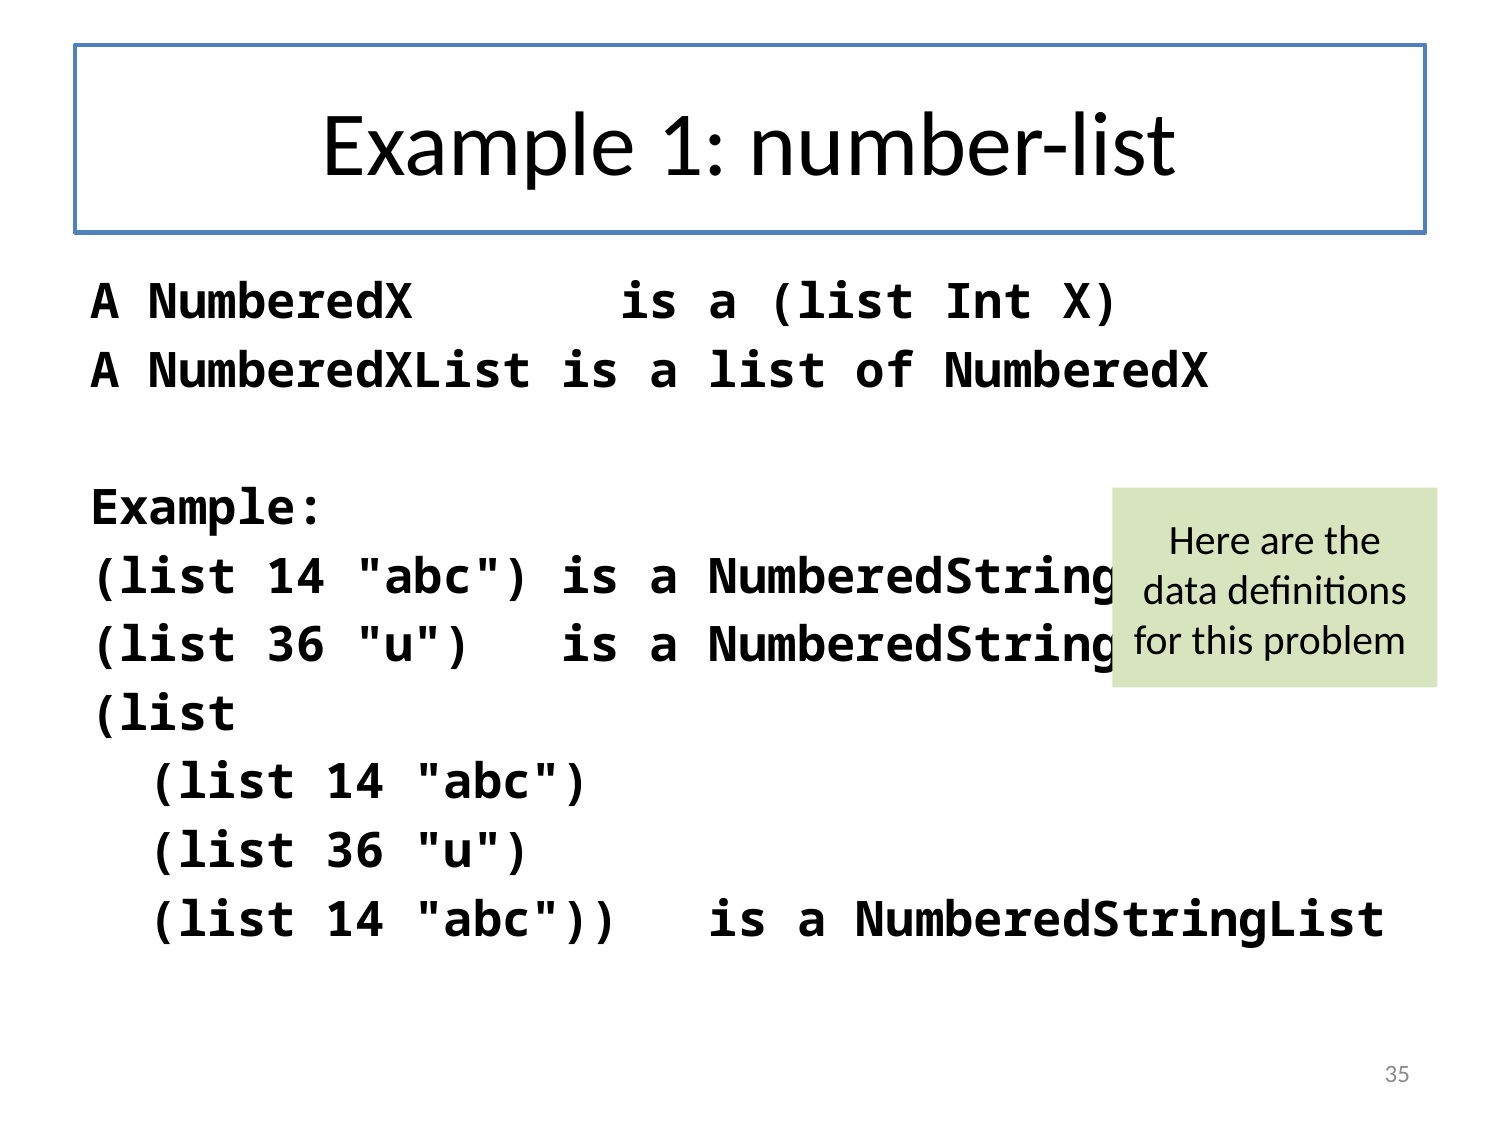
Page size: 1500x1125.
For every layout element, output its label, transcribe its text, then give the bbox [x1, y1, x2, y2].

list A NumberedX is a (list Int X) A NumberedXList is a list of NumberedX Example: (list 14 "abc") is a NumberedString (list 36 "u") is a NumberedString (list (list 14 "abc") (list 36 "u") (list 14 "abc")) is a NumberedStringList [75, 262, 1425, 1005]
title Example 1: number-list [73, 43, 1427, 235]
text_box Here are the data definitions for this problem [1110, 485, 1439, 690]
slide_number 35 [1074, 1042, 1425, 1103]
